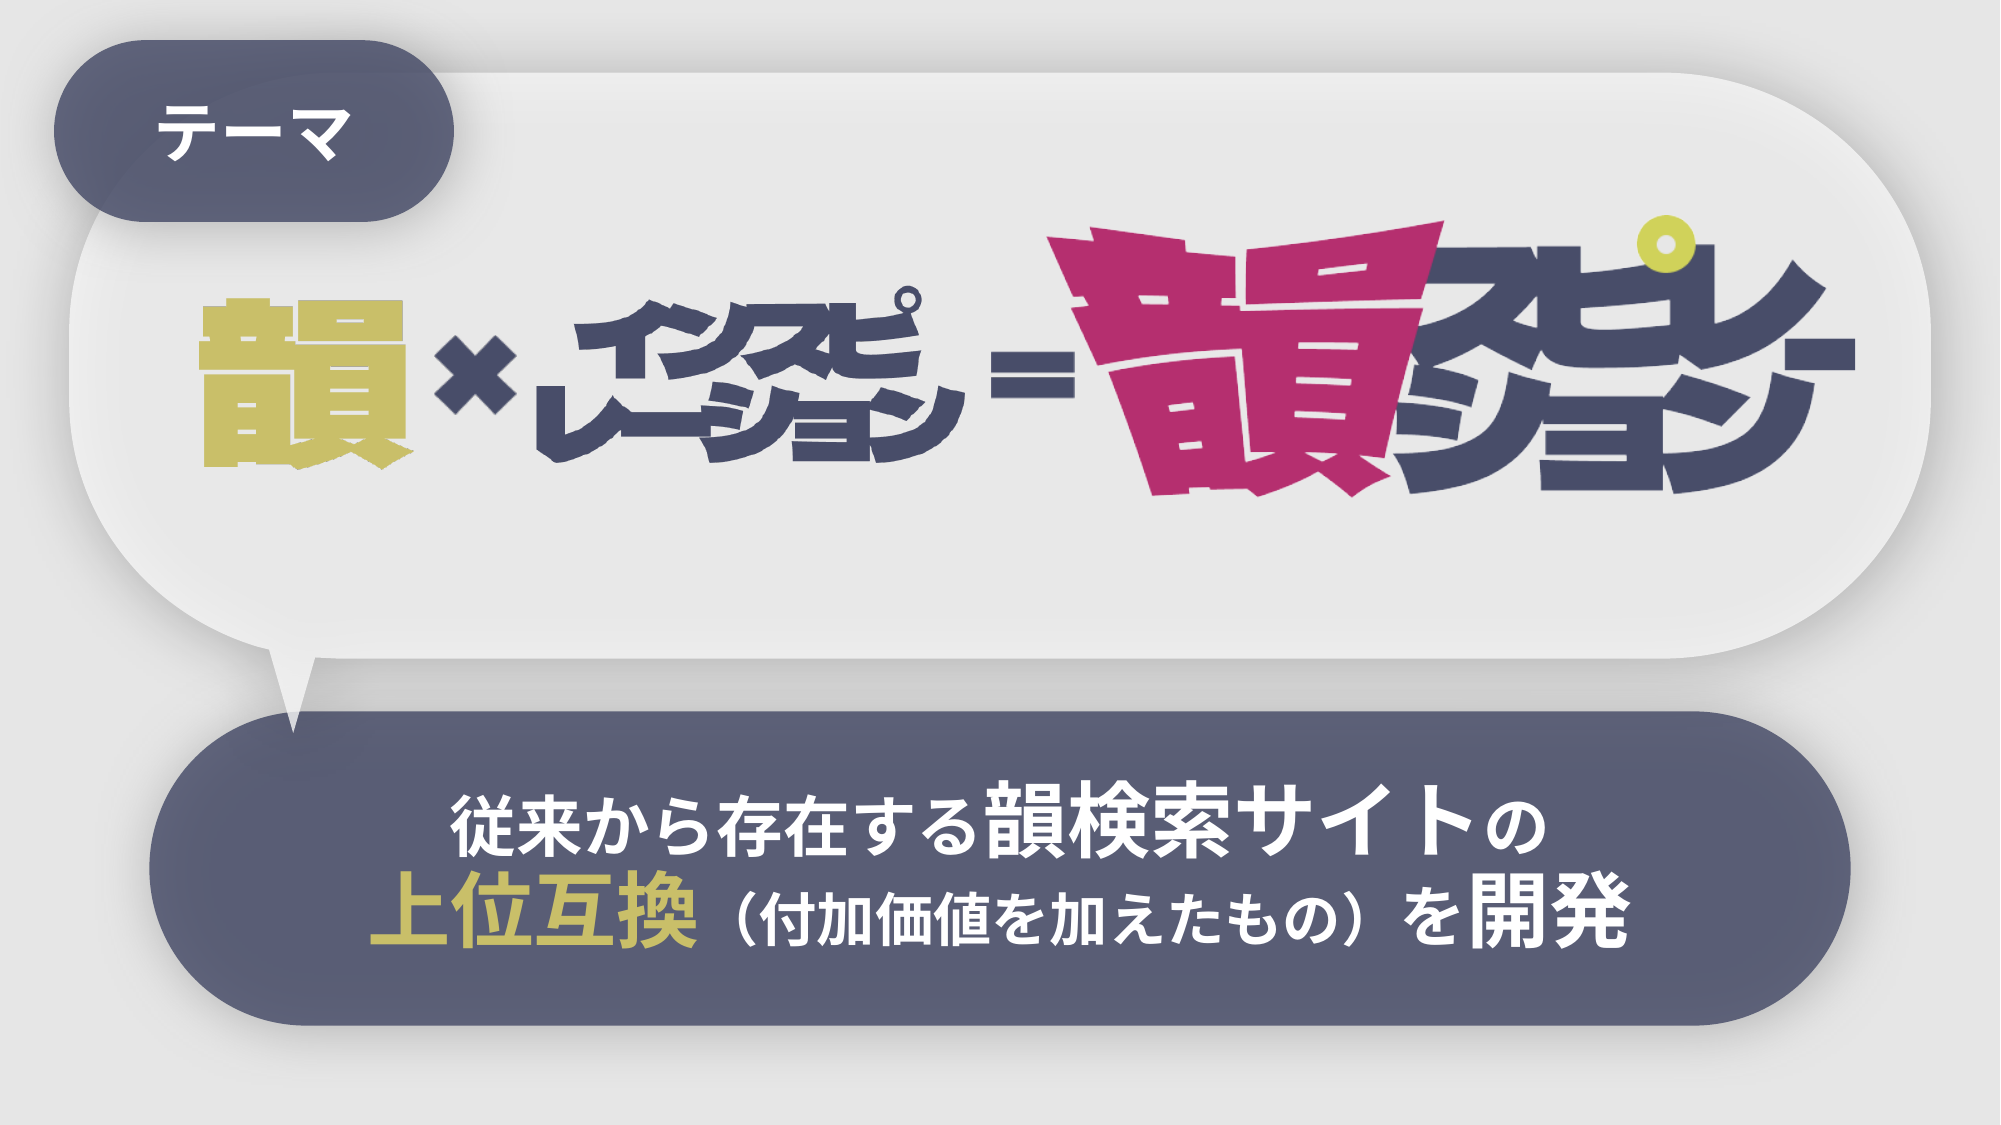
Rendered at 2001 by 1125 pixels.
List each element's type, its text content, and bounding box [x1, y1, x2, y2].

text_box 従来から存在する韻検索サイトの 上位互換（付加価値を加えたもの）を開発 [124, 772, 1876, 958]
text_box テーマ [53, 39, 455, 223]
text_box [1425, 624, 1719, 730]
text_box [181, 711, 1819, 772]
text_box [434, 215, 1858, 499]
picture [194, 298, 414, 470]
text_box [176, 958, 1824, 1027]
text_box [68, 71, 1932, 737]
